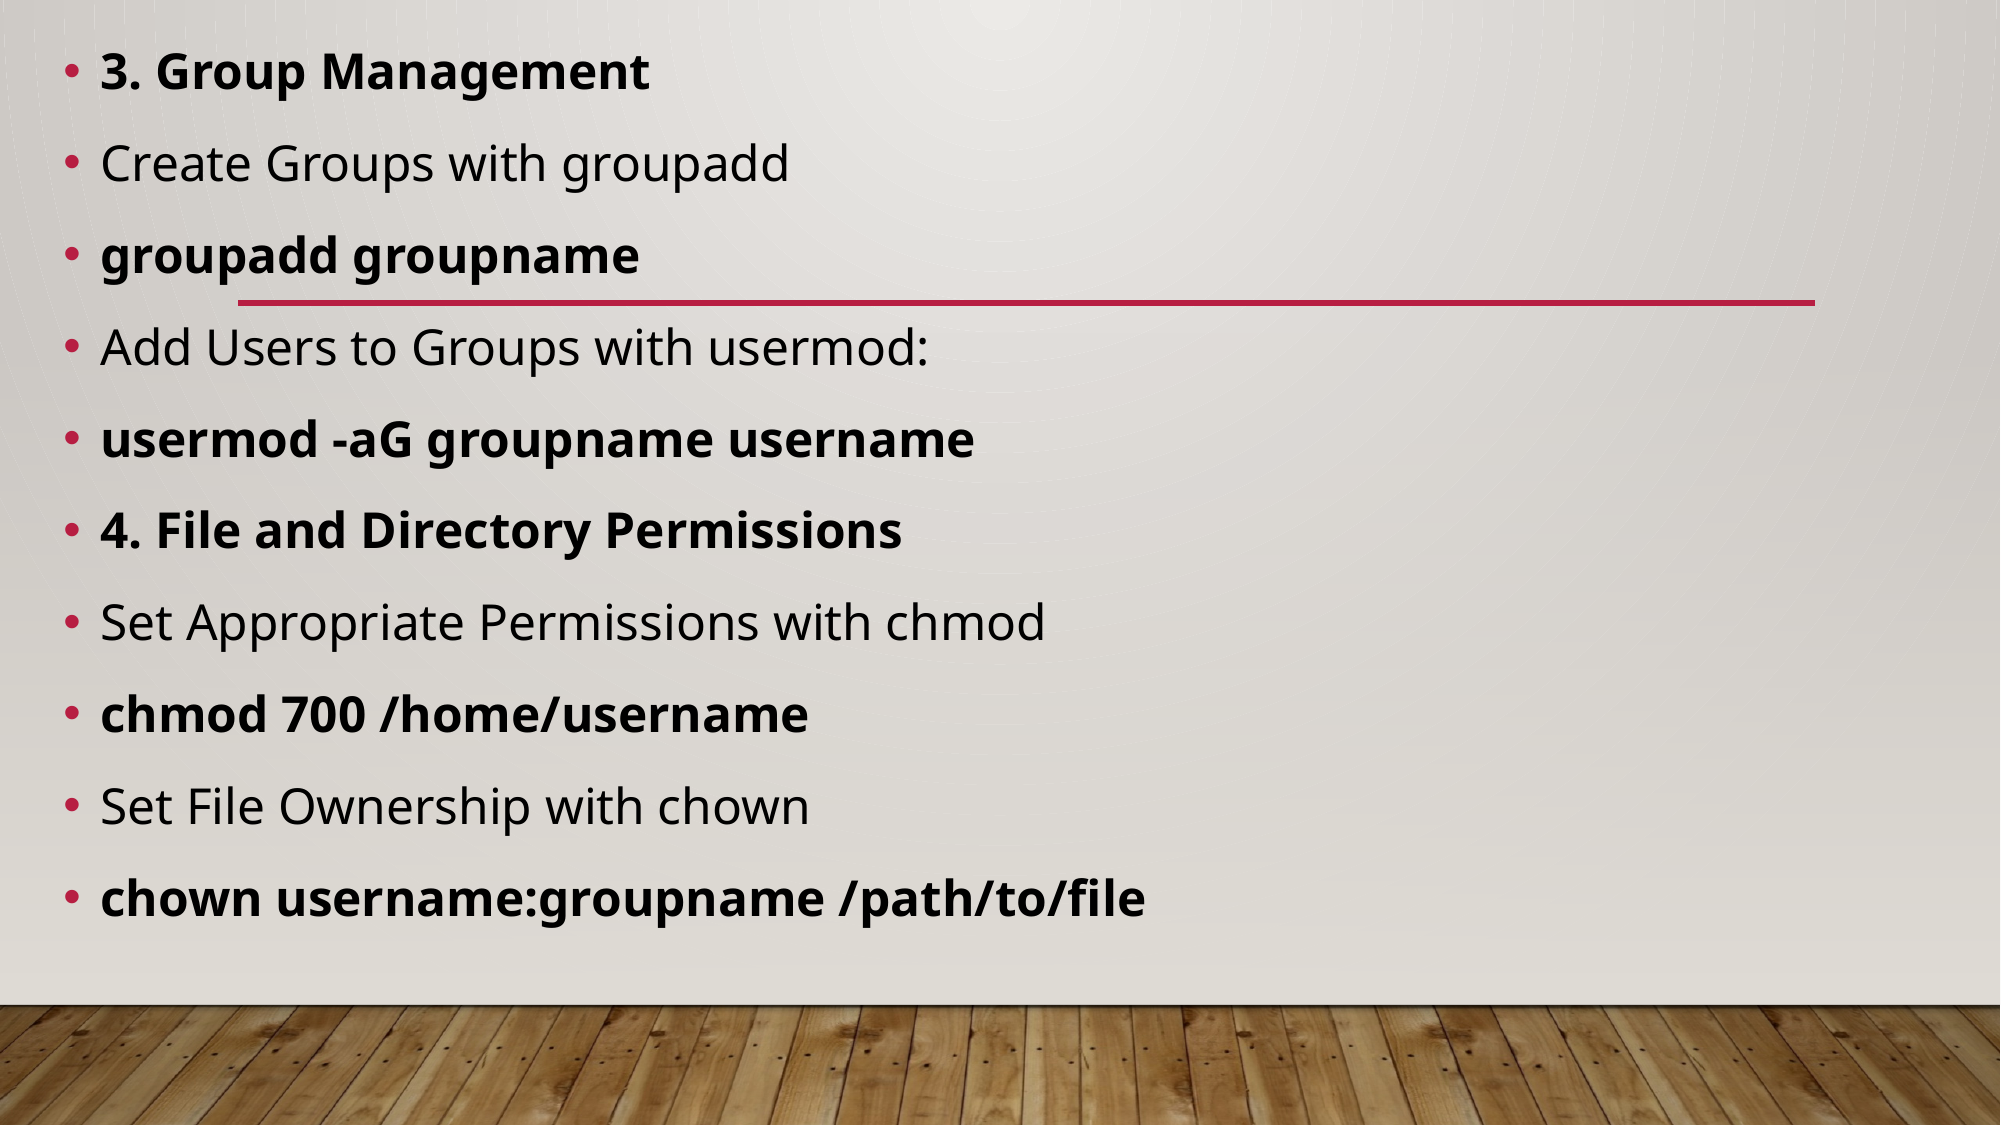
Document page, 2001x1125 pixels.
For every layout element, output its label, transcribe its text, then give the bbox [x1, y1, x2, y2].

picture [0, 1005, 2000, 1125]
list 3. Group Management Create Groups with groupadd groupadd groupname Add Users to Groups with usermod: usermod -aG groupname username 4. File and Directory Permissions Set Appropriate Permissions with chmod chmod 700 /home/username Set File Ownership with chown chown username:groupname /path/to/file [48, 20, 1952, 942]
